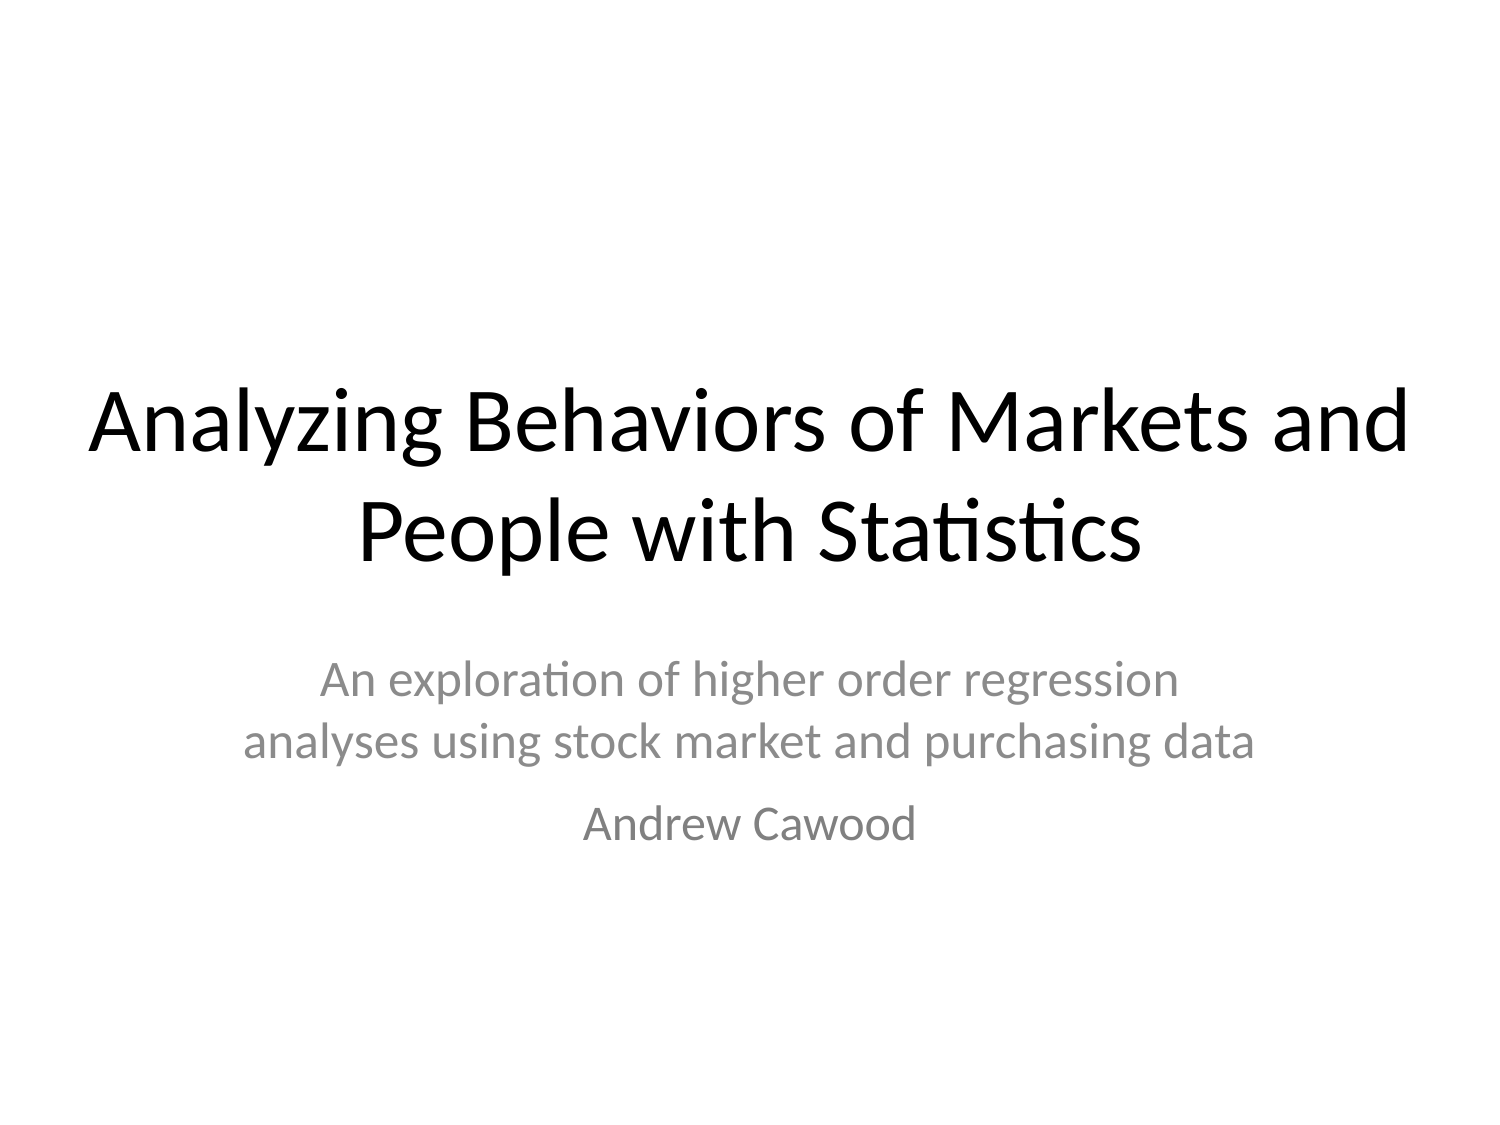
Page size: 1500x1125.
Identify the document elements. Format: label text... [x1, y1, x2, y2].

title Analyzing Behaviors of Markets and People with Statistics [61, 349, 1441, 591]
subtitle An exploration of higher order regression analyses using stock market and purchasing data [225, 637, 1275, 784]
text_box Andrew Cawood [374, 783, 1125, 859]
